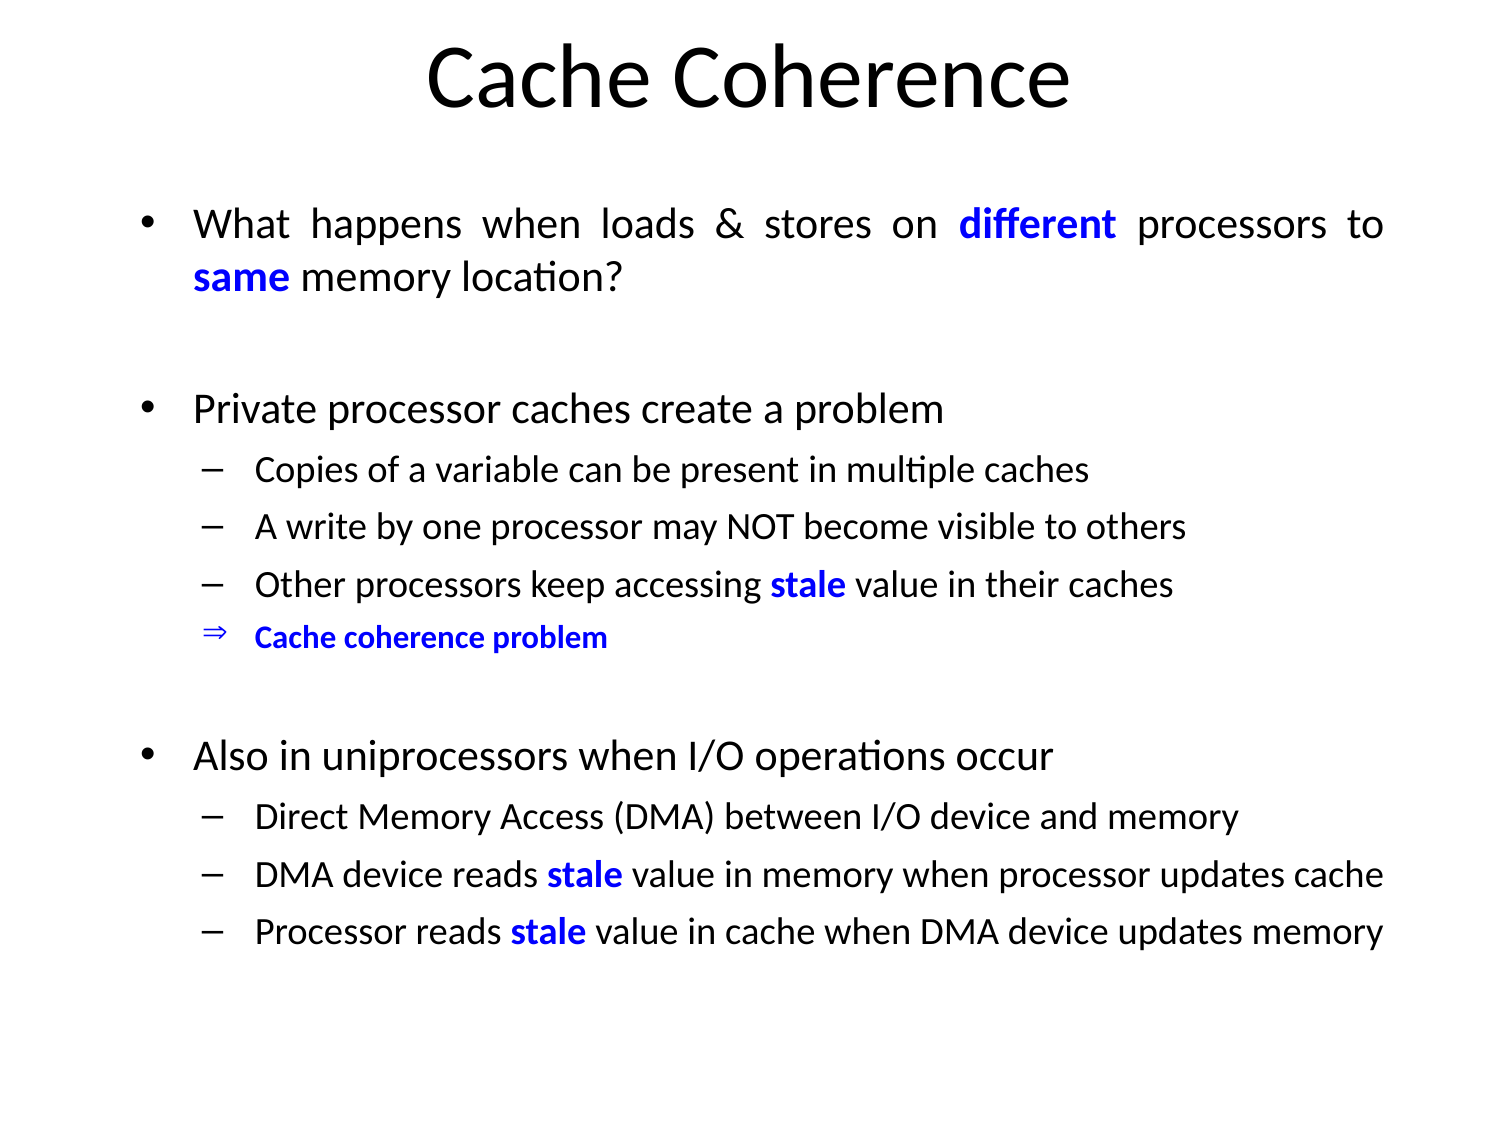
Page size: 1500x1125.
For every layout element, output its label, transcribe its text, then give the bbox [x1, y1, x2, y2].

list What happens when loads & stores on different processors to same memory location? Private processor caches create a problem Copies of a variable can be present in multiple caches A write by one processor may NOT become visible to others Other processors keep accessing stale value in their caches Cache coherence problem Also in uniprocessors when I/O operations occur Direct Memory Access (DMA) between I/O device and memory DMA device reads stale value in memory when processor updates cache Processor reads stale value in cache when DMA device updates memory [125, 187, 1400, 1050]
title Cache Coherence [75, 0, 1425, 143]
